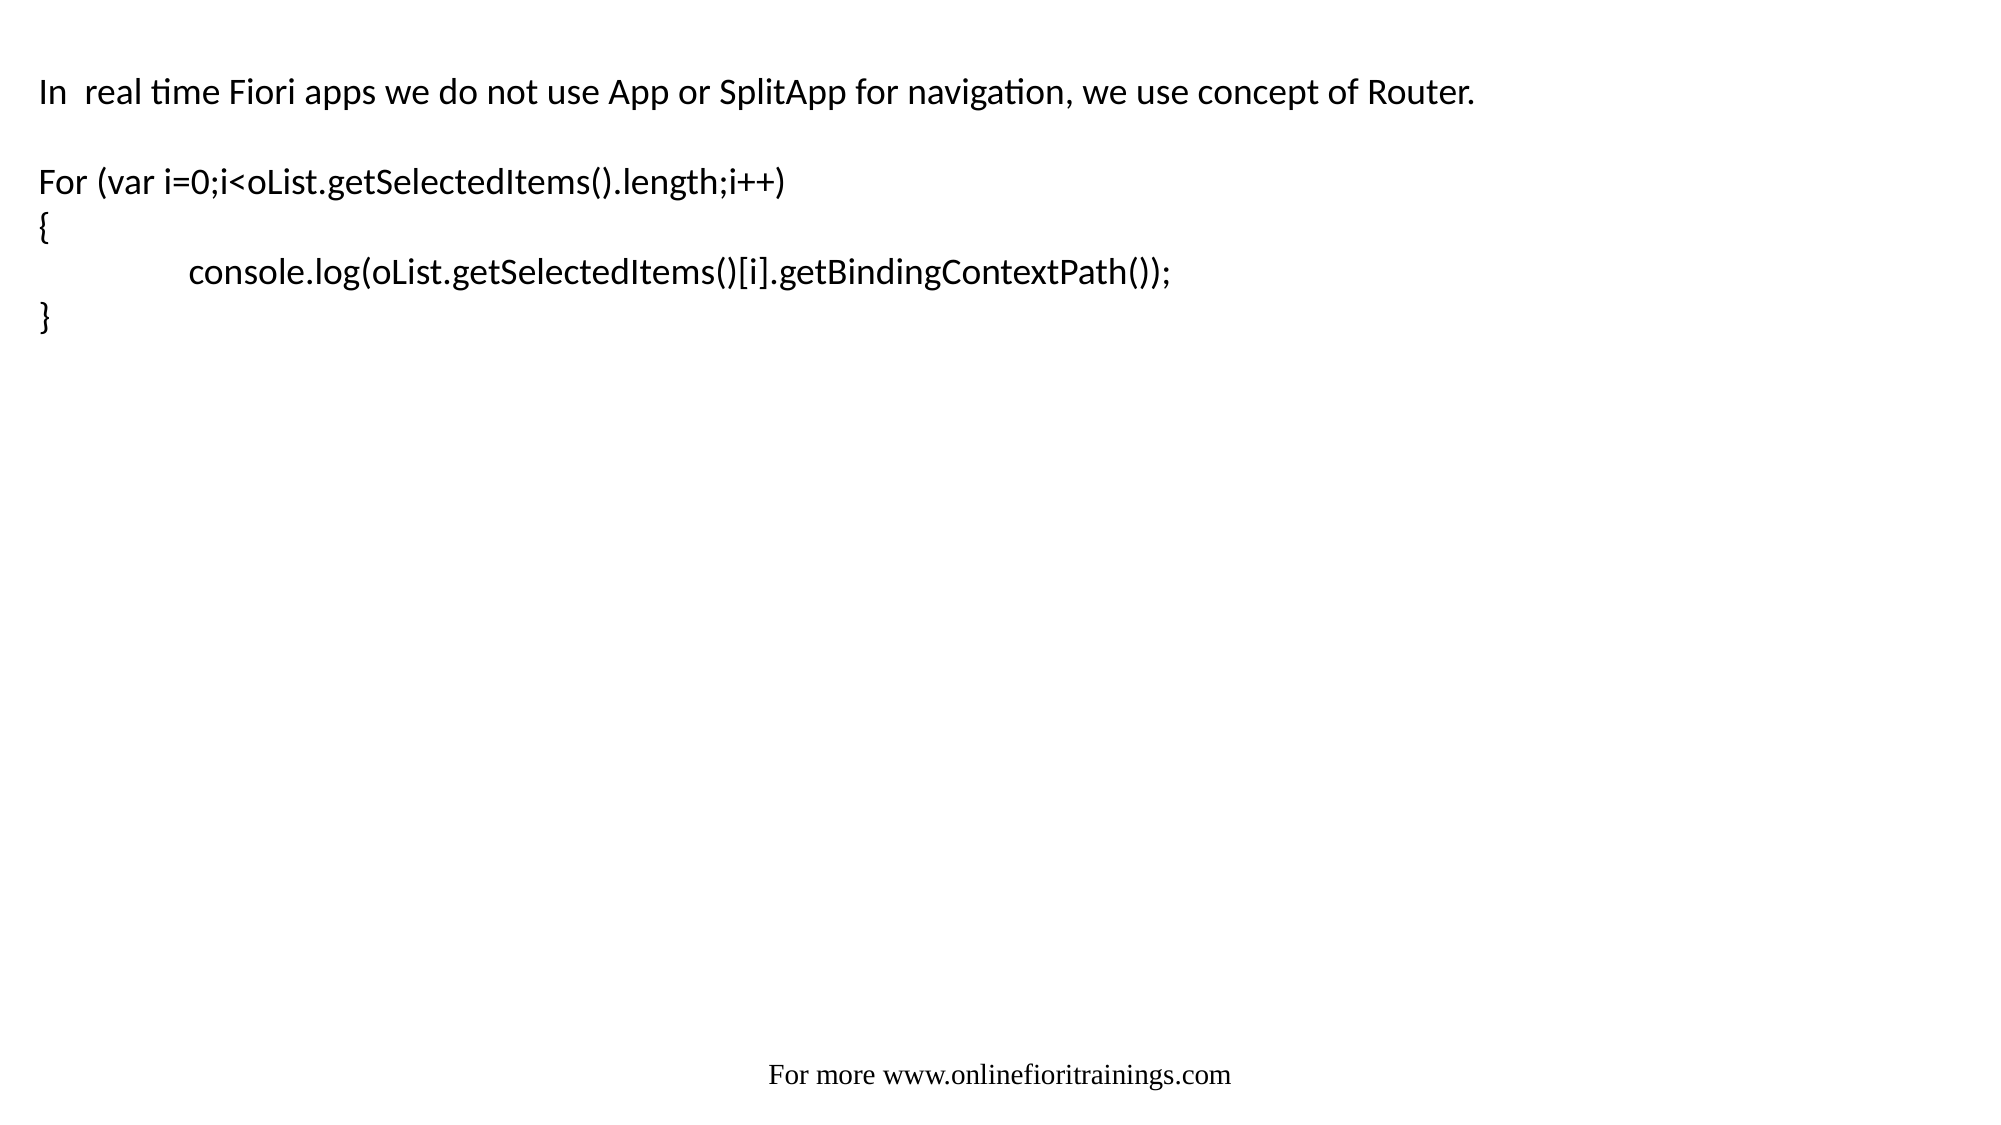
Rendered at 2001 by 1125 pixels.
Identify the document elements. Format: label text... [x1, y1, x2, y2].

footer For more www.onlinefioritrainings.com [662, 1042, 1338, 1103]
text_box In real time Fiori apps we do not use App or SplitApp for navigation, we use concept of Router. For (var i=0;i<oList.getSelectedItems().length;i++) { console.log(oList.getSelectedItems()[i].getBindingContextPath()); } [23, 59, 1950, 390]
